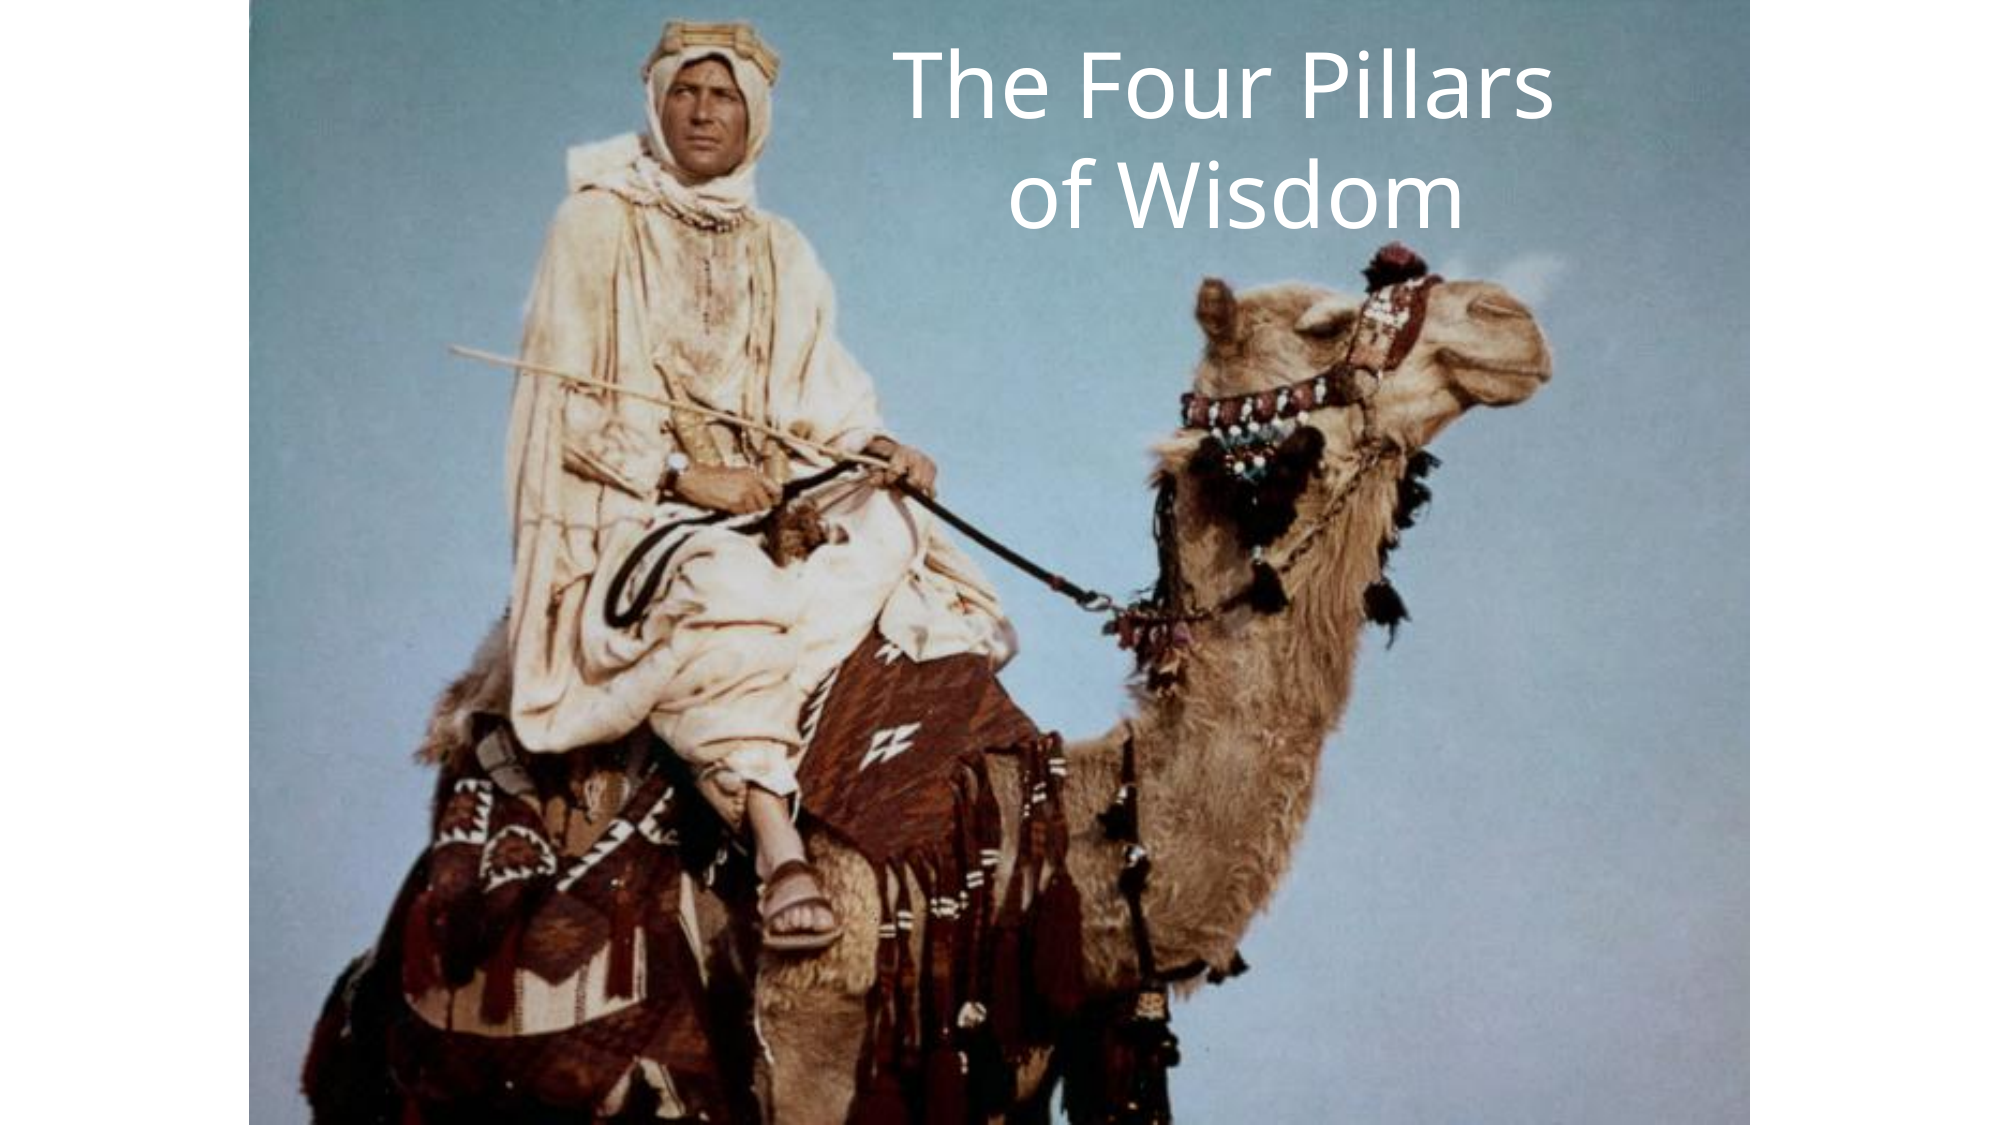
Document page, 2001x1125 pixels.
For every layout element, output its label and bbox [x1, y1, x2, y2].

picture [249, 0, 1750, 1125]
